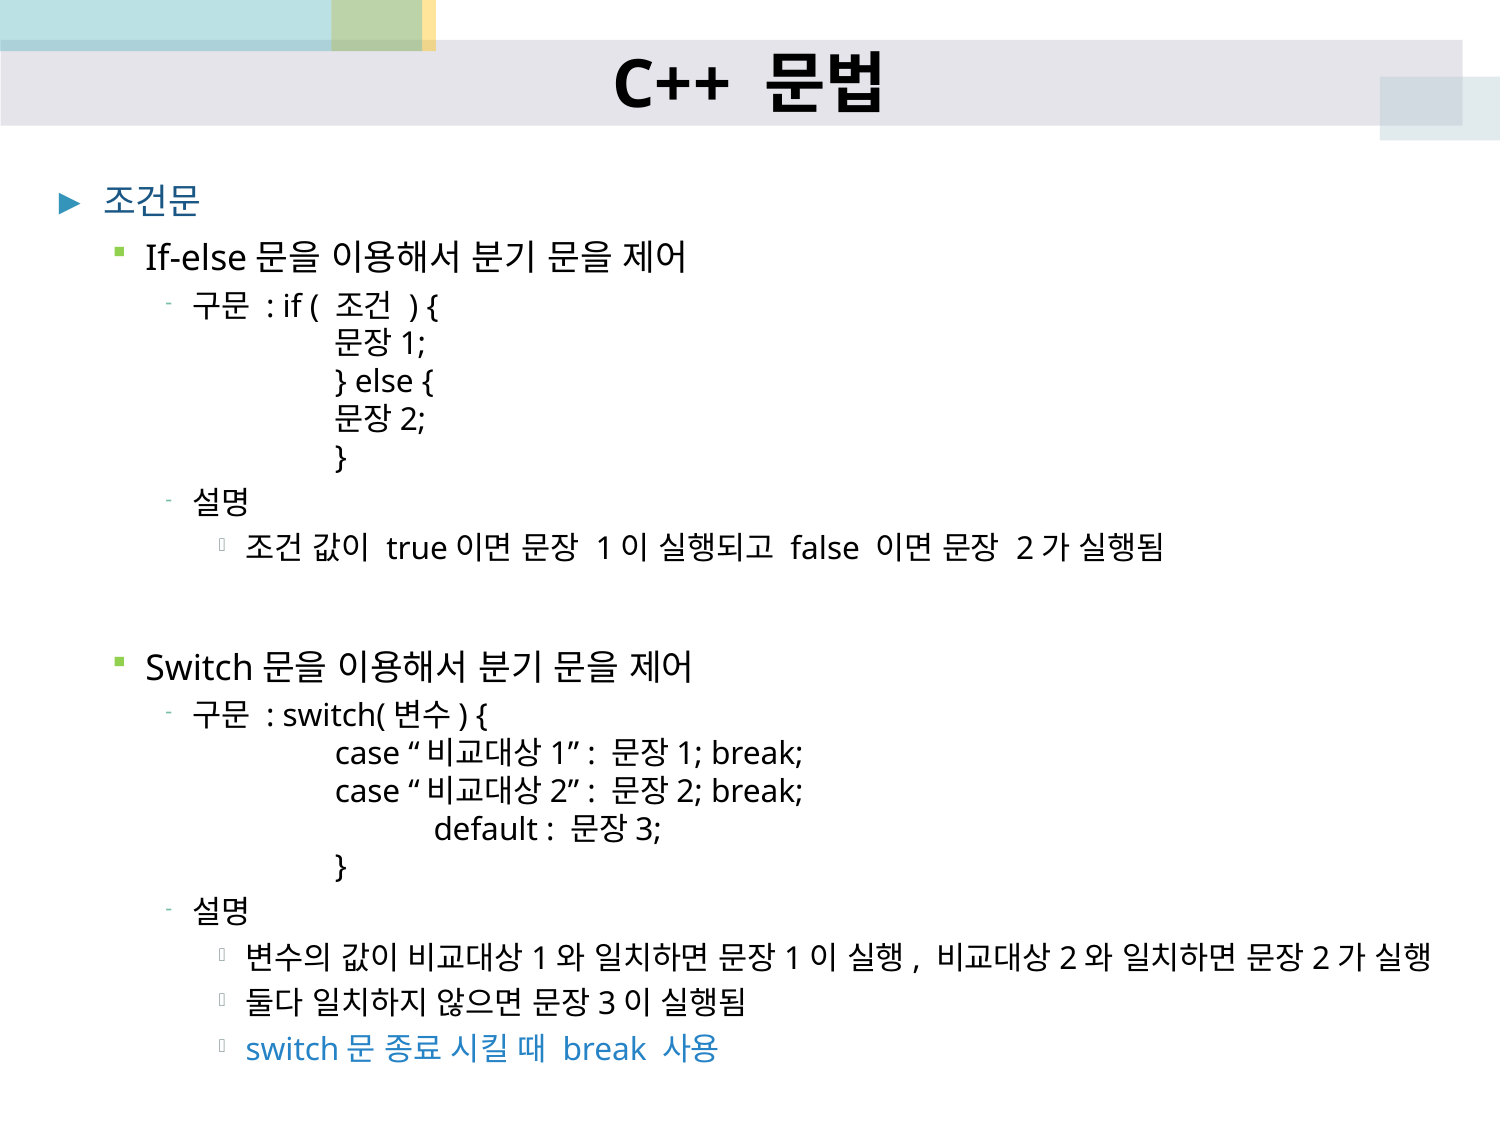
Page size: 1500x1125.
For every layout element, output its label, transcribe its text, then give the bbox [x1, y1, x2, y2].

list 조건문 If-else문을 이용해서 분기 문을 제어 구문 : if ( 조건 ) { 문장1; } else { 문장2; } 설명 조건 값이 true이면 문장 1이 실행되고 false 이면 문장 2가 실행됨 Switch문을 이용해서 분기 문을 제어 구문 : switch(변수) { case “비교대상1” : 문장1; break; case “비교대상2” : 문장2; break; default : 문장3; } 설명 변수의 값이 비교대상1와 일치하면 문장1이 실행, 비교대상2와 일치하면 문장2가 실행 둘다 일치하지 않으면 문장3이 실행됨 switch문 종료 시킬 때 break 사용 [43, 171, 1463, 1125]
title C++ 문법 [43, 38, 1457, 123]
